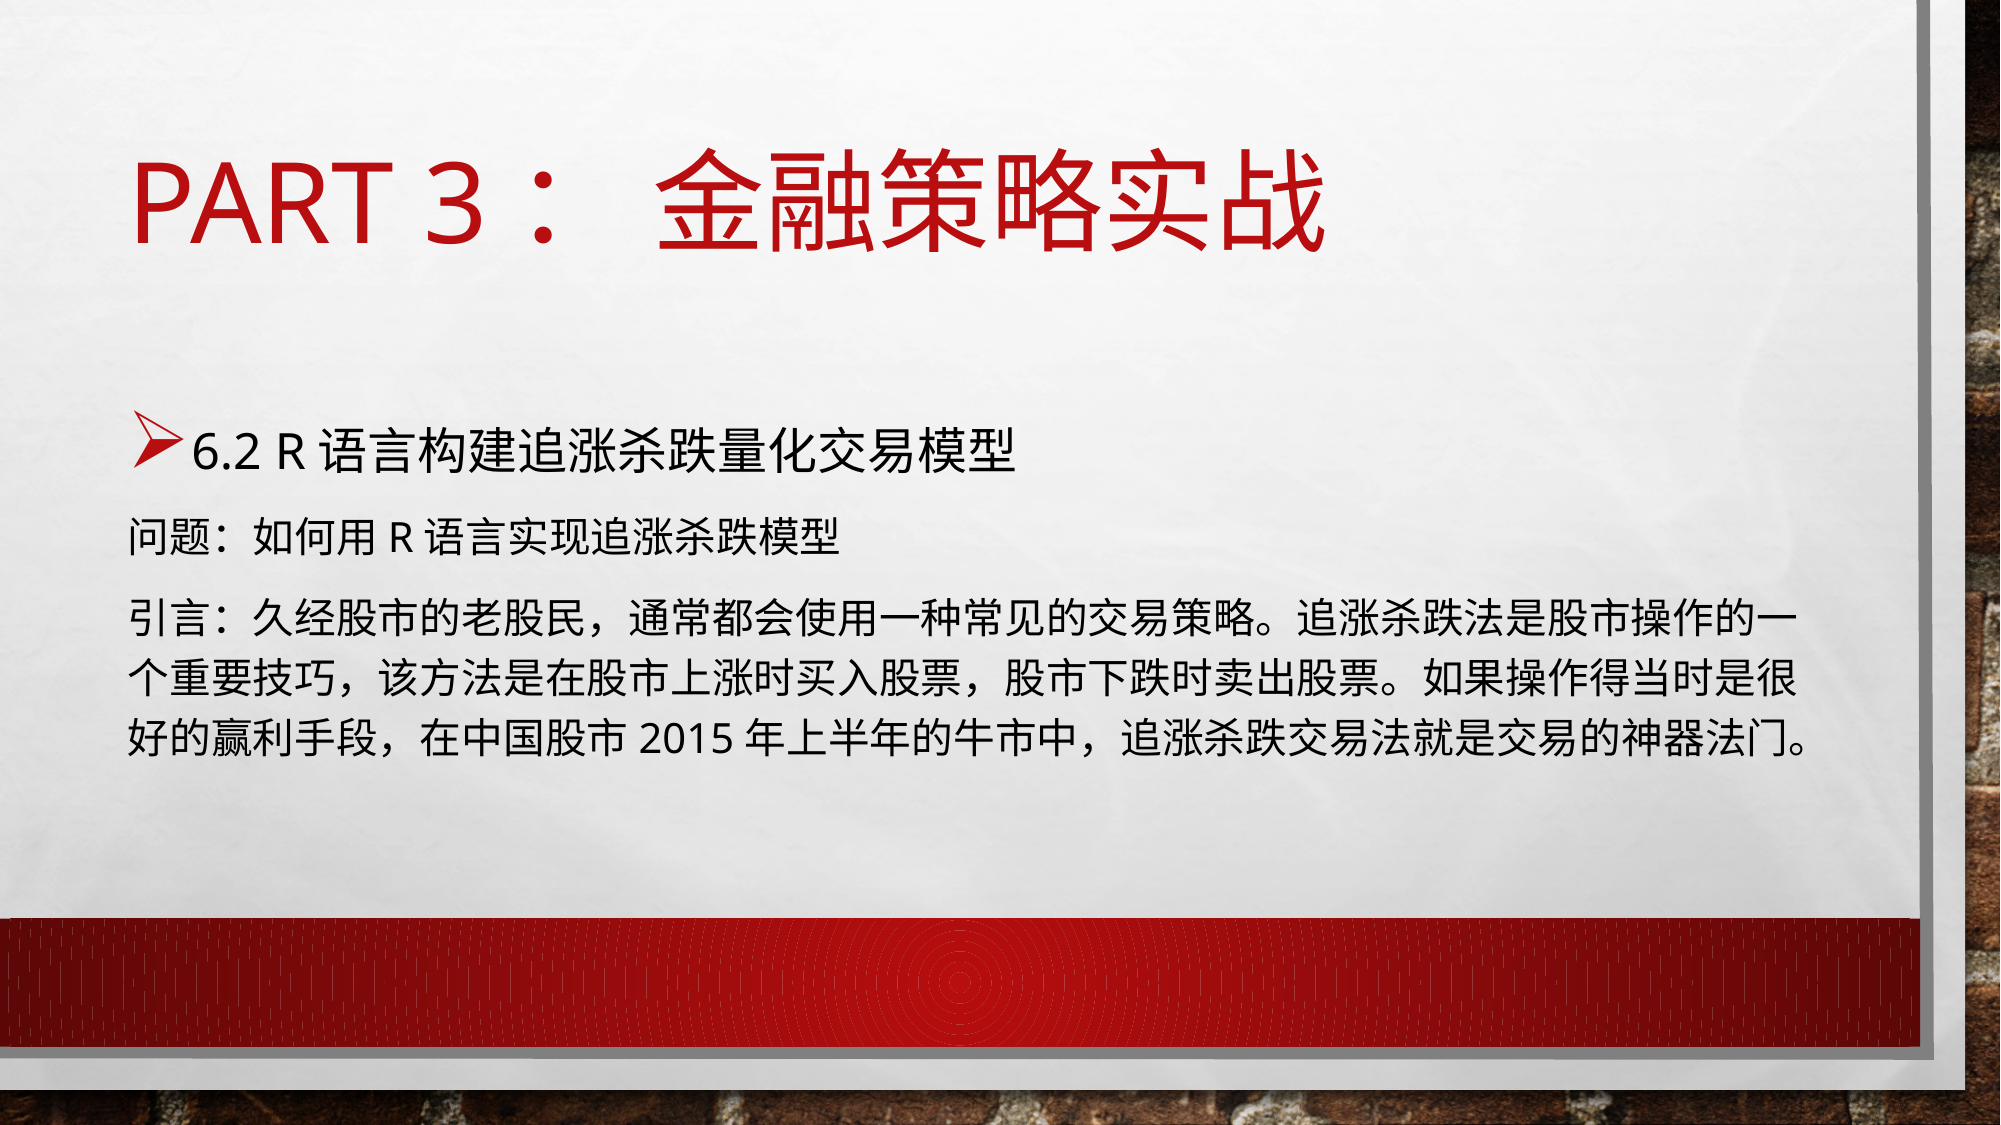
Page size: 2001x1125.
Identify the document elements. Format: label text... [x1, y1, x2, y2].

title Part 3： 金融策略实战 [112, 112, 1847, 302]
picture [0, 0, 2000, 1125]
list 6.2 R语言构建追涨杀跌量化交易模型 问题：如何用R语言实现追涨杀跌模型 引言：久经股市的老股民，通常都会使用一种常⻅的交易策略。追涨杀跌法是股市操作的一个重要技巧，该方法是在股市上涨时买入股票，股市下跌时卖出股票。如果操作得当时是很好的赢利手段，在中国股市2015年上半年的牛市中，追涨杀跌交易法就是交易的神器法门。 [112, 222, 1818, 947]
